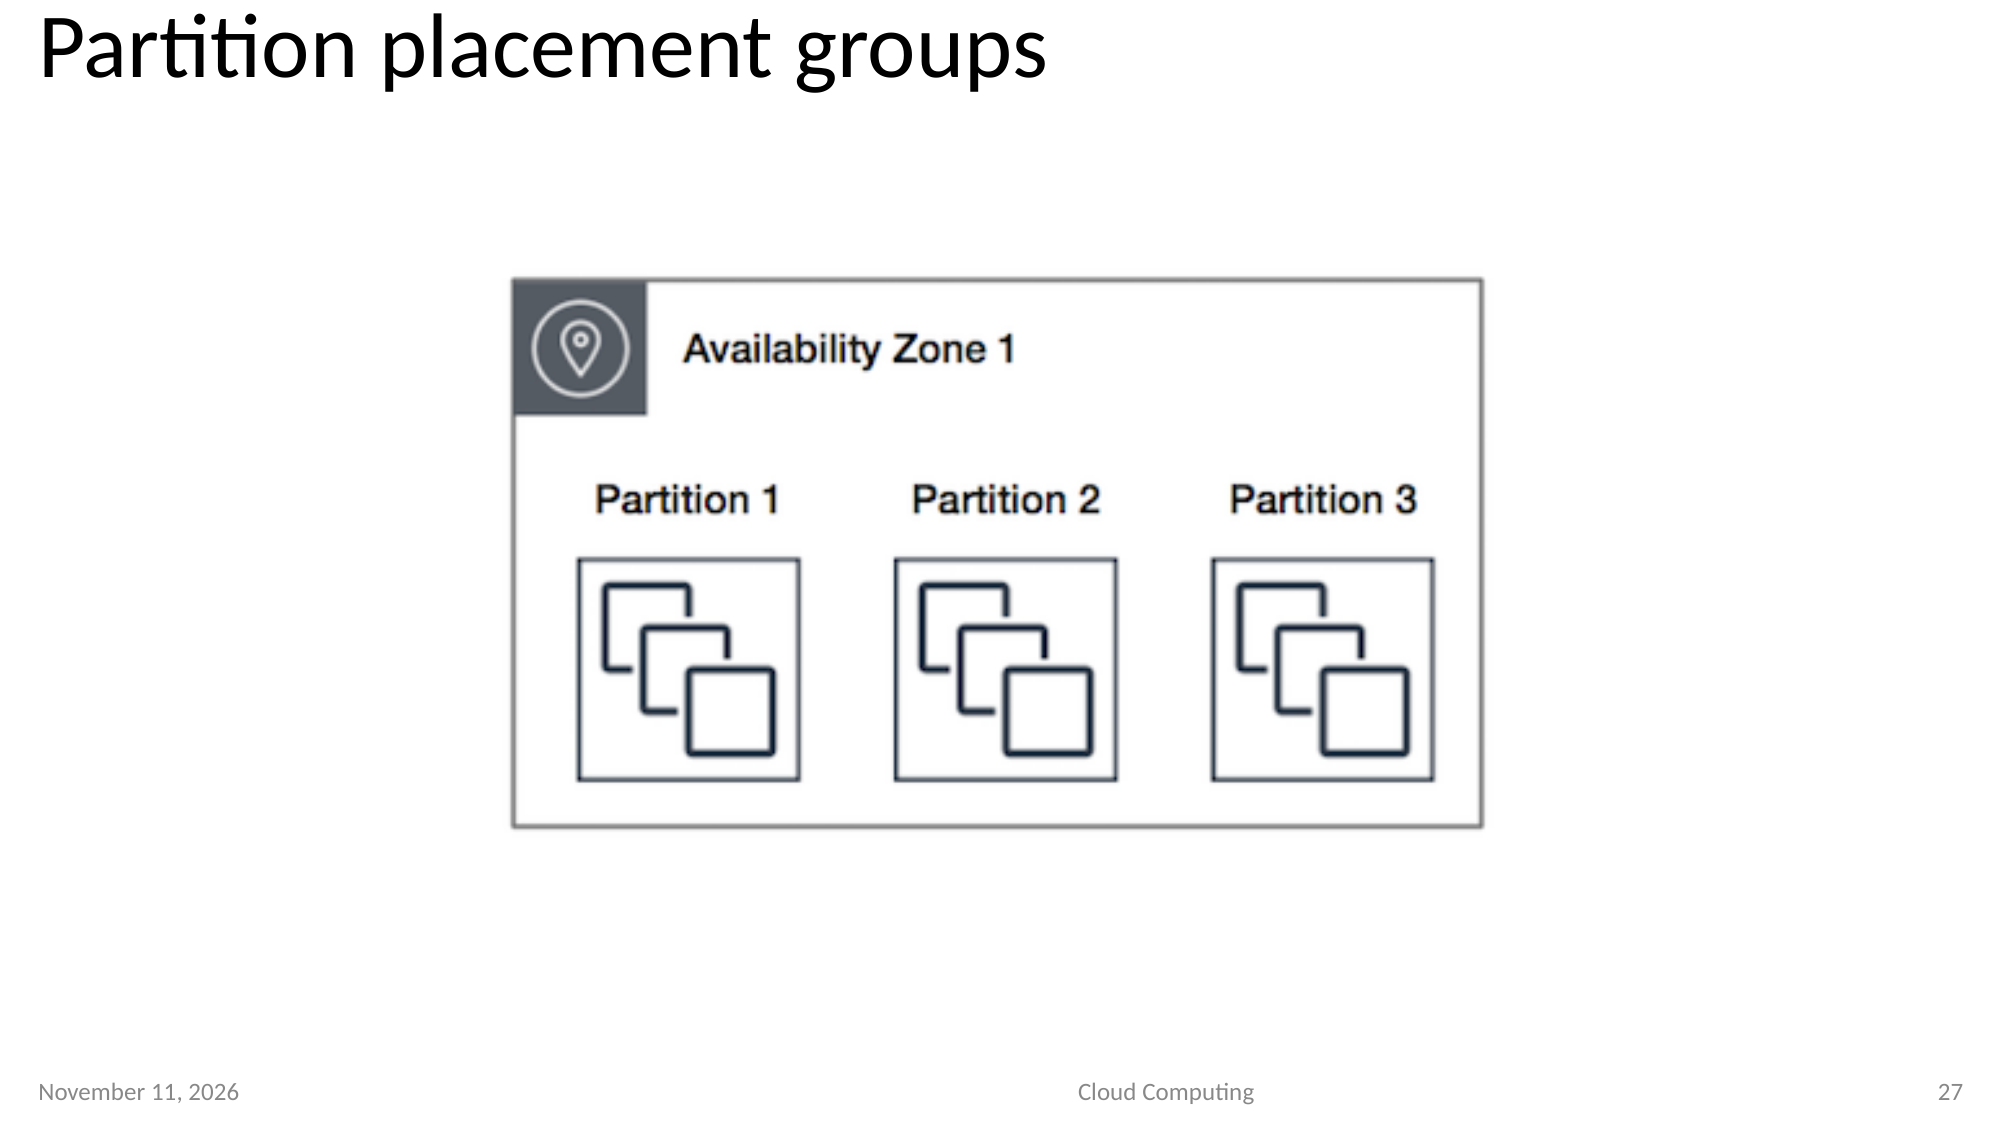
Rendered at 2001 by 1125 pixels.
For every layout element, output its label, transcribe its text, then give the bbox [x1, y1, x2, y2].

title Partition placement groups [23, 0, 1979, 96]
picture [483, 244, 1519, 866]
footer Cloud Computing [483, 1060, 1850, 1121]
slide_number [23, 1060, 474, 1121]
slide_number 27 [1859, 1060, 1979, 1121]
